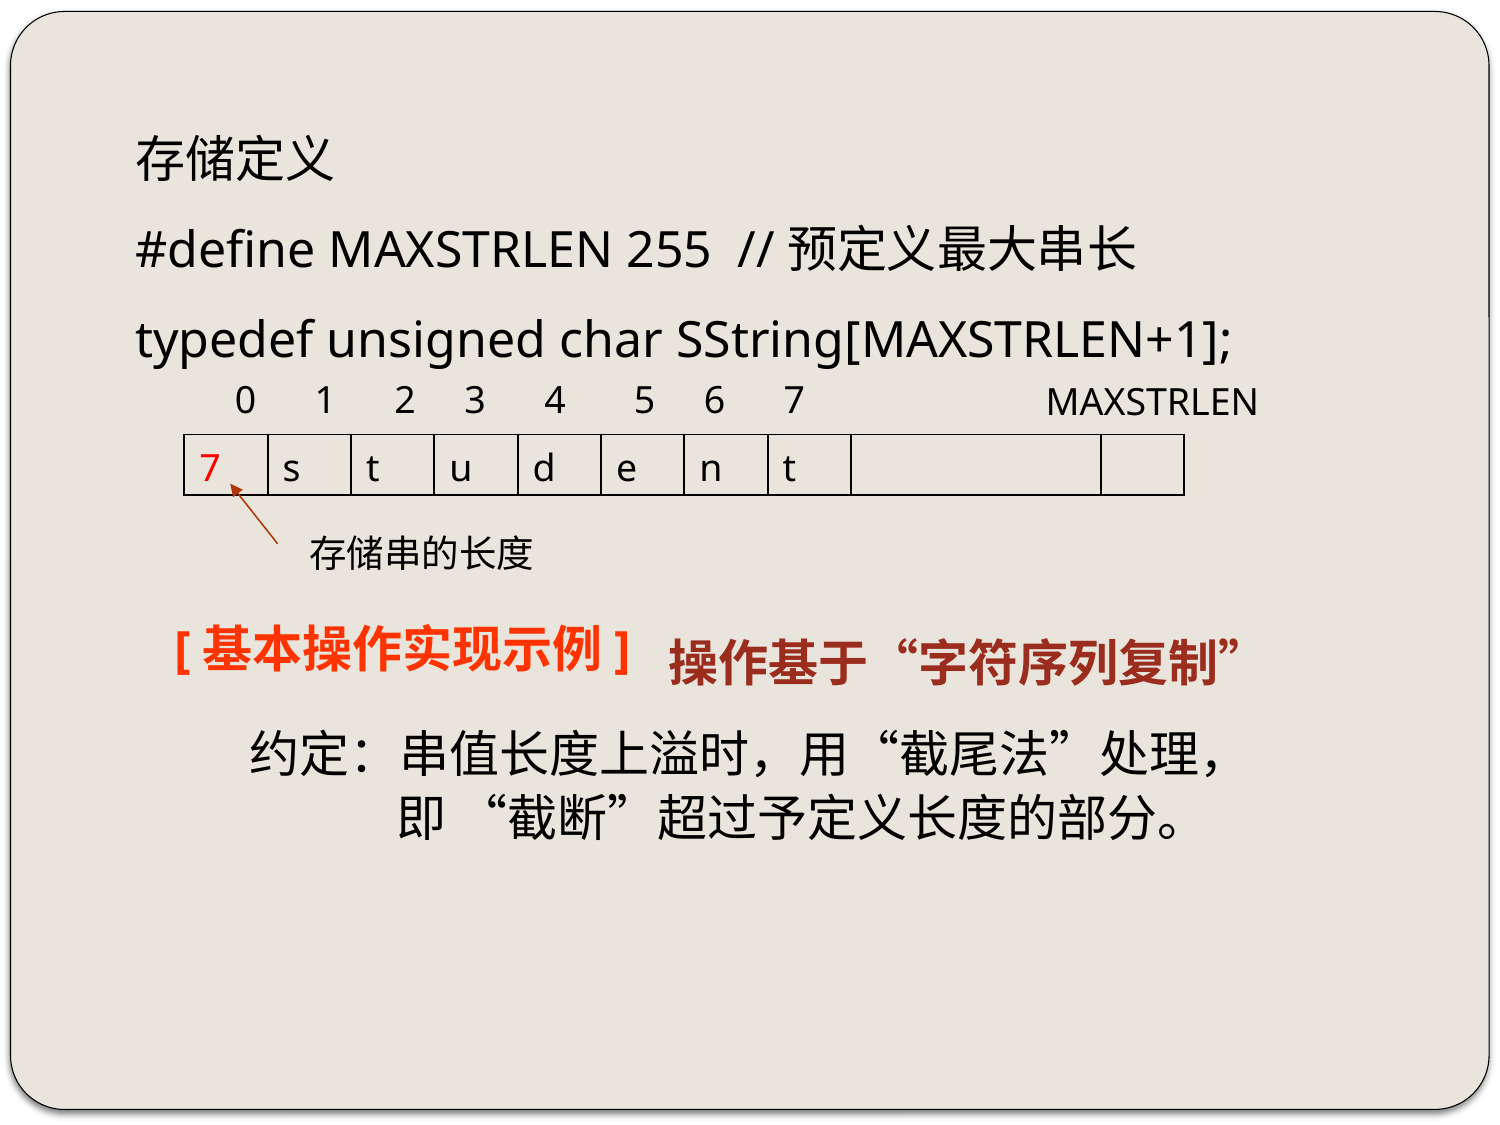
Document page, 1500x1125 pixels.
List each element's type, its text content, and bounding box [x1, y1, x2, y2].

table_header u [435, 435, 517, 494]
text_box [229, 483, 278, 544]
table_header s [269, 435, 350, 494]
table_header n [685, 435, 767, 494]
table_header [1102, 435, 1183, 494]
table_header e [602, 435, 683, 494]
text_box 约定：串值长度上溢时，用“截尾法”处理， 即 “截断”超过予定义长度的部分。 [159, 722, 1310, 855]
table_header t [352, 435, 433, 494]
text_box MAXSTRLEN [1030, 370, 1275, 431]
table_header d [519, 435, 600, 494]
text_box 存储串的长度 [294, 522, 550, 582]
text_box 操作基于“字符序列复制” [653, 624, 1339, 699]
text_box 存储定义 #define MAXSTRLEN 255 //预定义最大串长 typedef unsigned char SString[MAXSTRLEN+1]; [120, 89, 1249, 375]
table_header 7 [185, 435, 267, 494]
text_box [基本操作实现示例] [159, 609, 685, 685]
table_header t [769, 435, 850, 494]
table_header [852, 435, 1100, 494]
text_box 0 1 2 3 4 5 6 7 [200, 368, 822, 429]
